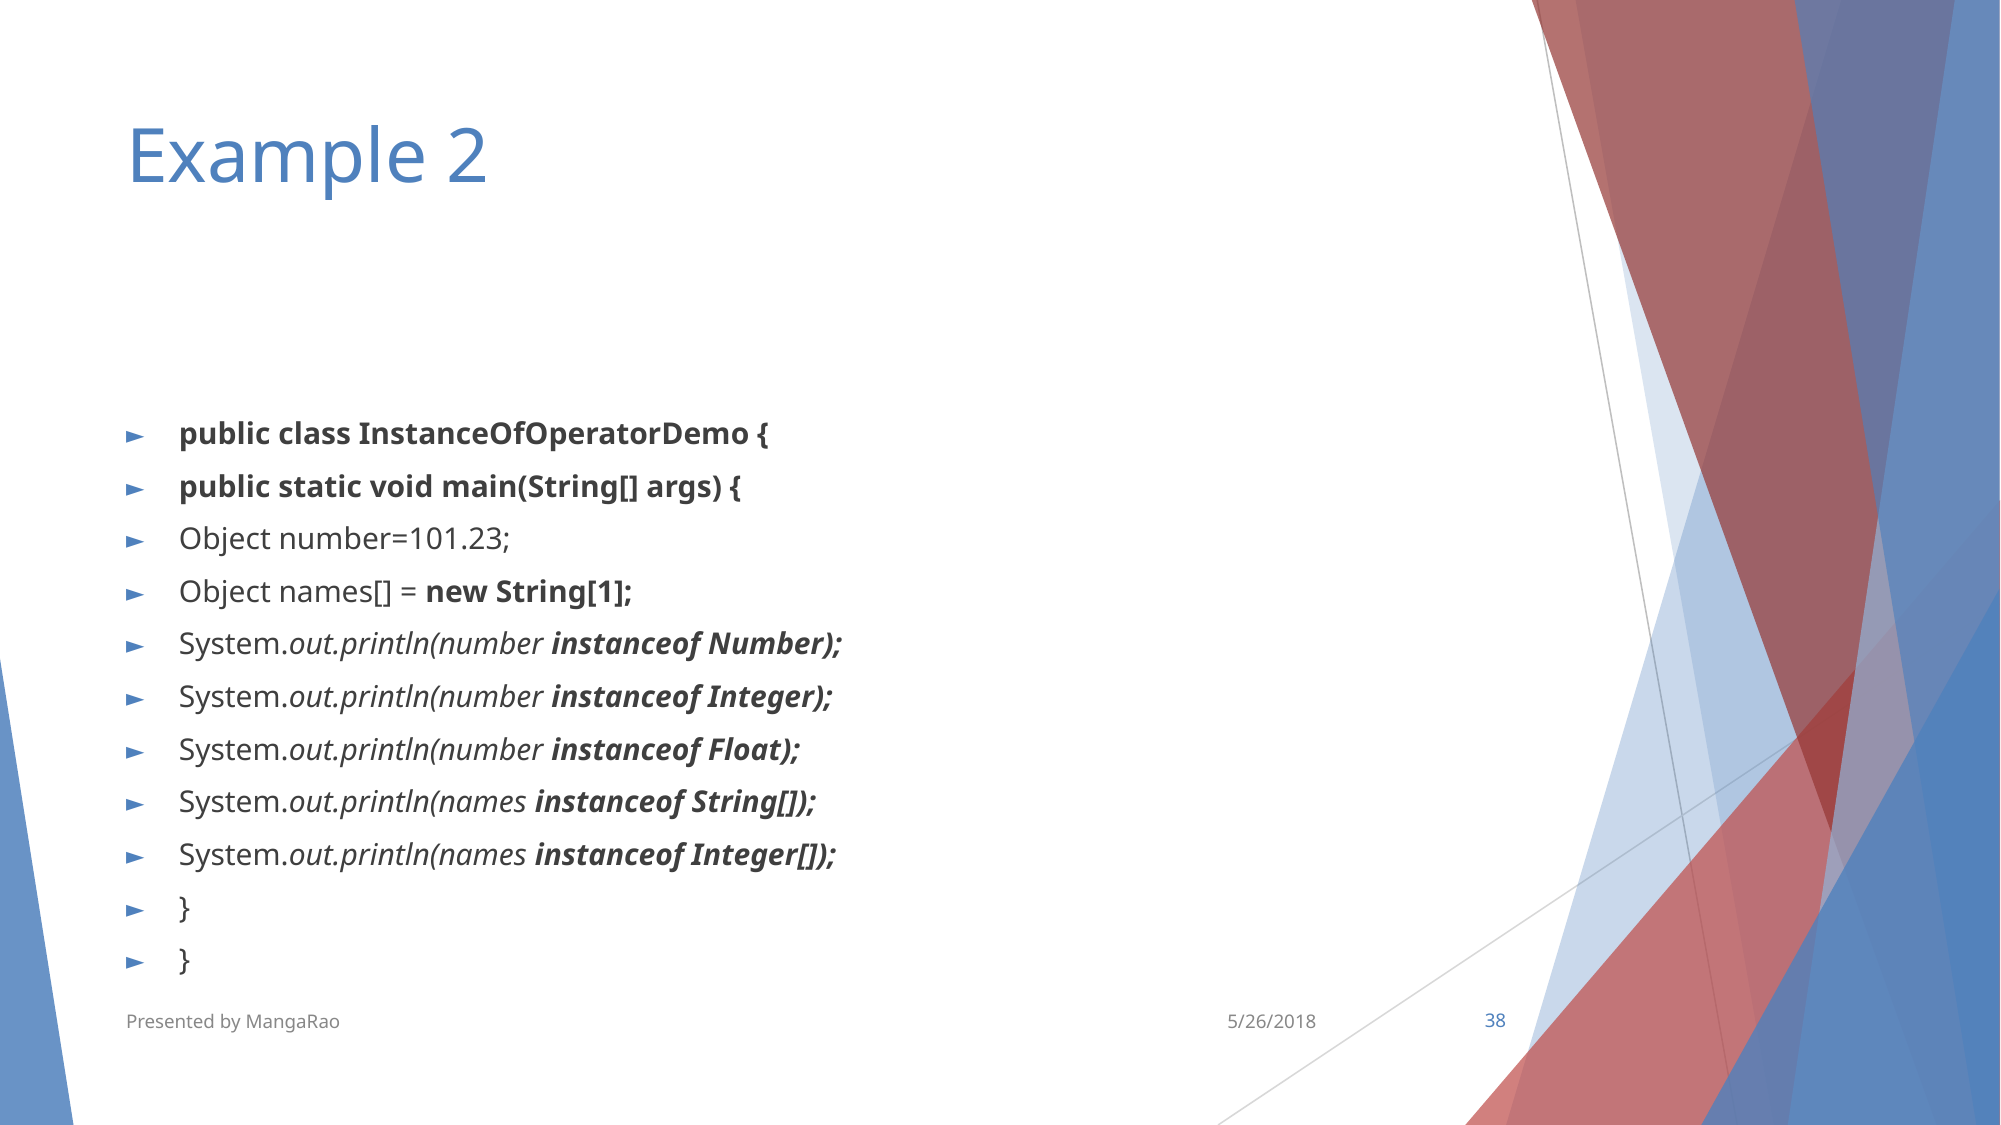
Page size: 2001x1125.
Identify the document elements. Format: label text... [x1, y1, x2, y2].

list public class InstanceOfOperatorDemo { public static void main(String[] args) { Object number=101.23; Object names[] = new String[1]; System.out.println(number instanceof Number); System.out.println(number instanceof Integer); System.out.println(number instanceof Float); System.out.println(names instanceof String[]); System.out.println(names instanceof Integer[]); } } [111, 354, 1522, 992]
title Example 2 [111, 99, 1522, 317]
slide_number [1181, 991, 1332, 1051]
footer Presented by MangaRao [111, 991, 1145, 1051]
slide_number ‹#› [1409, 991, 1522, 1051]
